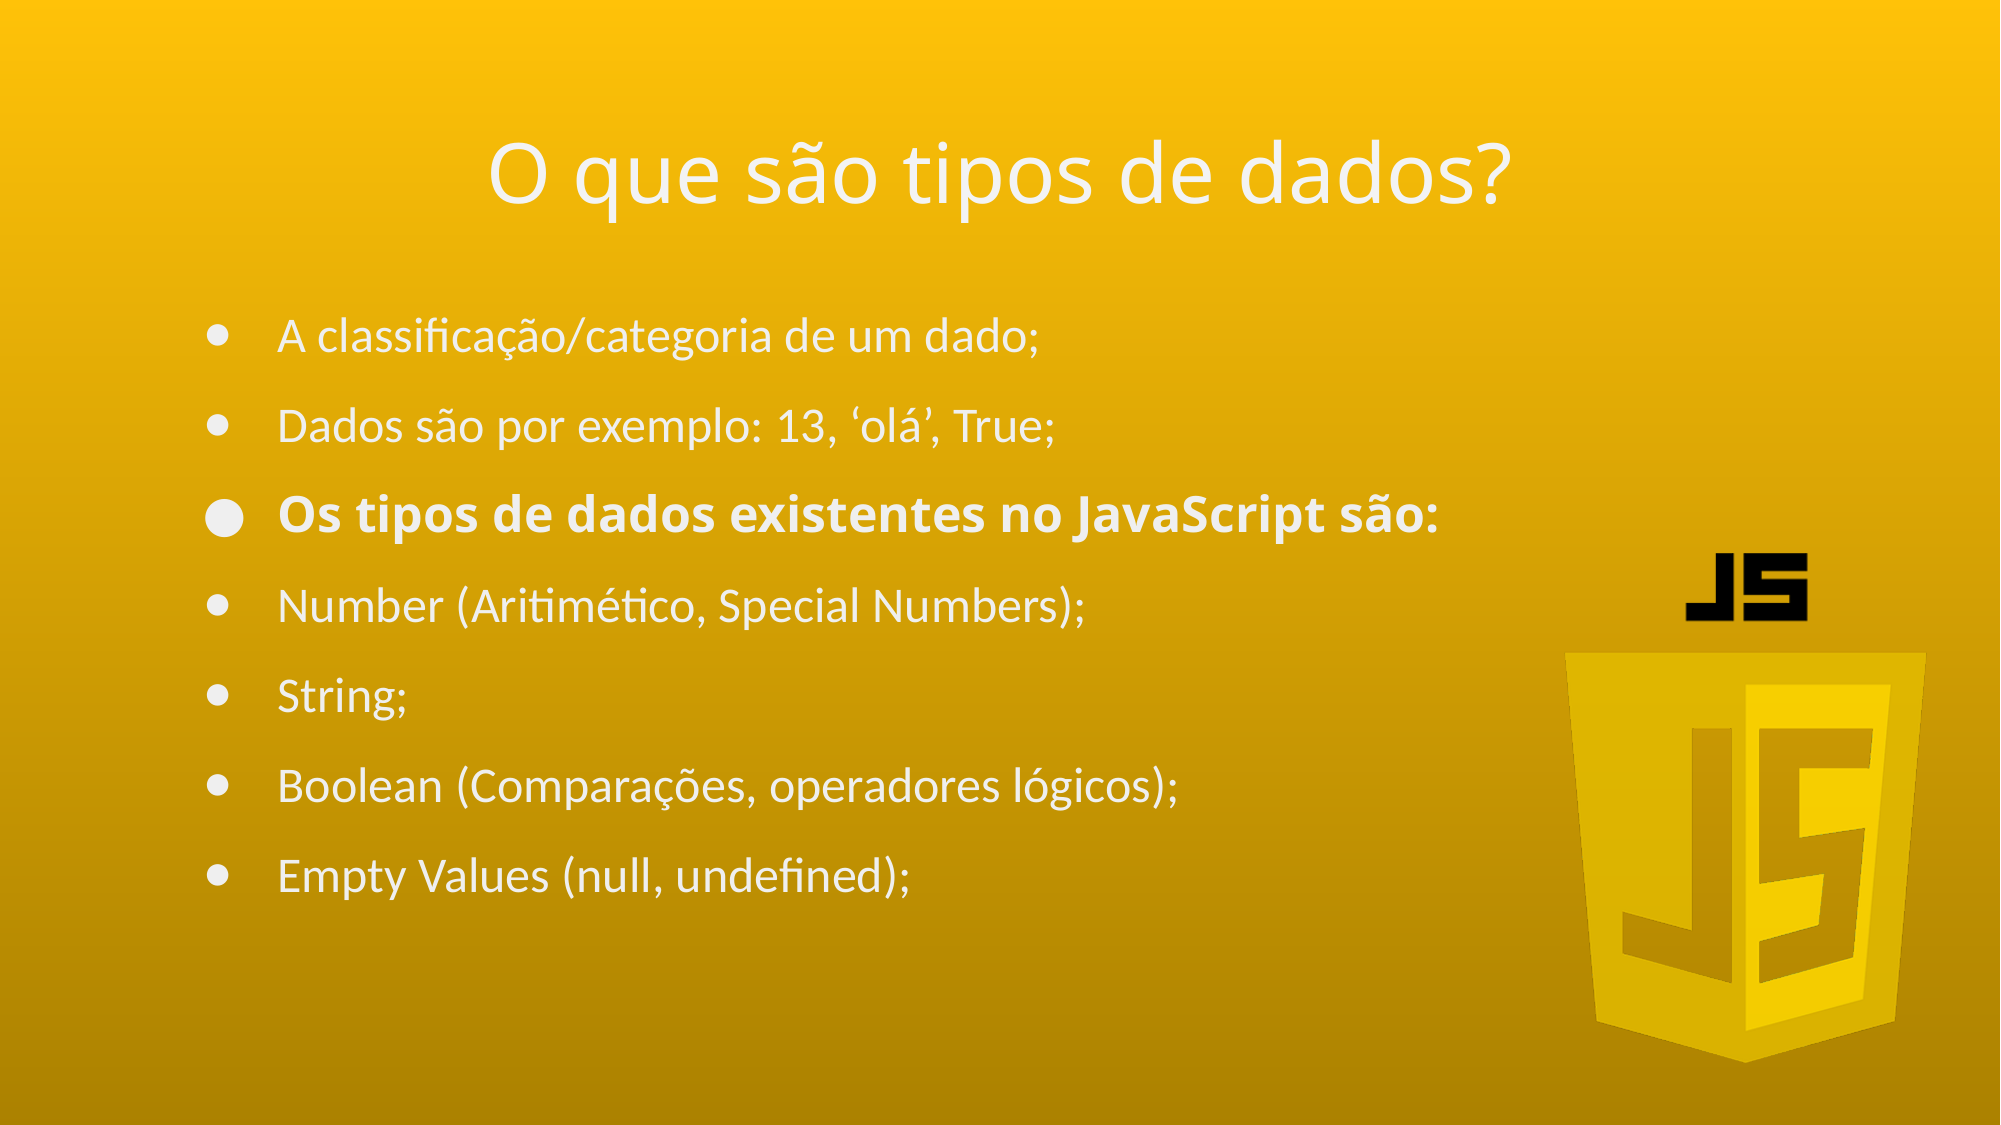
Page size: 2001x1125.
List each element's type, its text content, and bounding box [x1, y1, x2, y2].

picture [1490, 553, 2000, 1063]
list A classificação/categoria de um dado; Dados são por exemplo: 13, ‘olá’, True; Os tipos de dados existentes no JavaScript são: Number (Aritimético, Special Numbers); String; Boolean (Comparações, operadores lógicos); Empty Values (null, undefined); [157, 252, 1843, 1000]
title O que são tipos de dados? [157, 111, 1843, 237]
